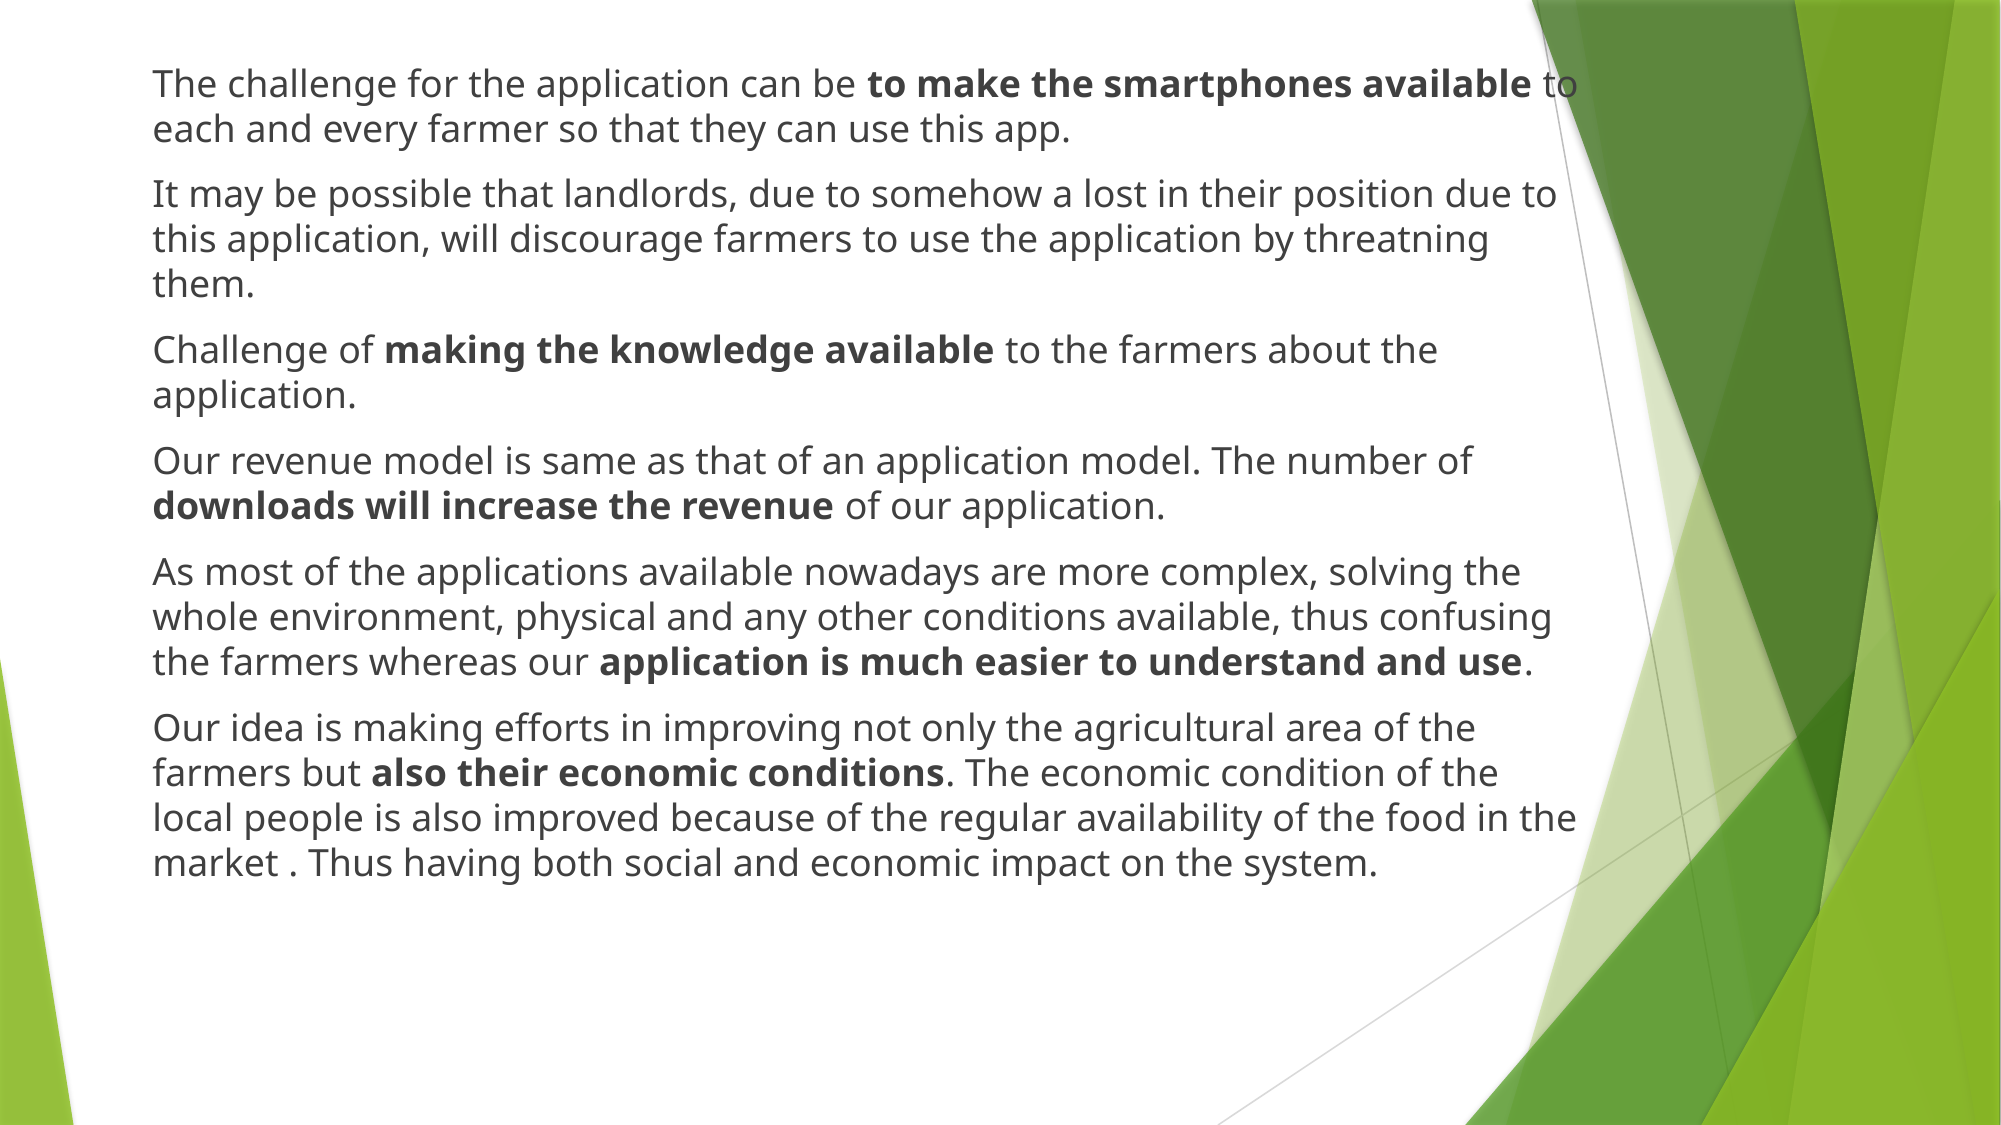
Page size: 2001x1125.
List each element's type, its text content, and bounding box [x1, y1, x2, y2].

list The challenge for the application can be to make the smartphones available to each and every farmer so that they can use this app. It may be possible that landlords, due to somehow a lost in their position due to this application, will discourage farmers to use the application by threatning them. Challenge of making the knowledge available to the farmers about the application. Our revenue model is same as that of an application model. The number of downloads will increase the revenue of our application. As most of the applications available nowadays are more complex, solving the whole environment, physical and any other conditions available, thus confusing the farmers whereas our application is much easier to understand and use. Our idea is making efforts in improving not only the agricultural area of the farmers but also their economic conditions. The economic condition of the local people is also improved because of the regular availability of the food in the market . Thus having both social and economic impact on the system. [137, 52, 1603, 1027]
